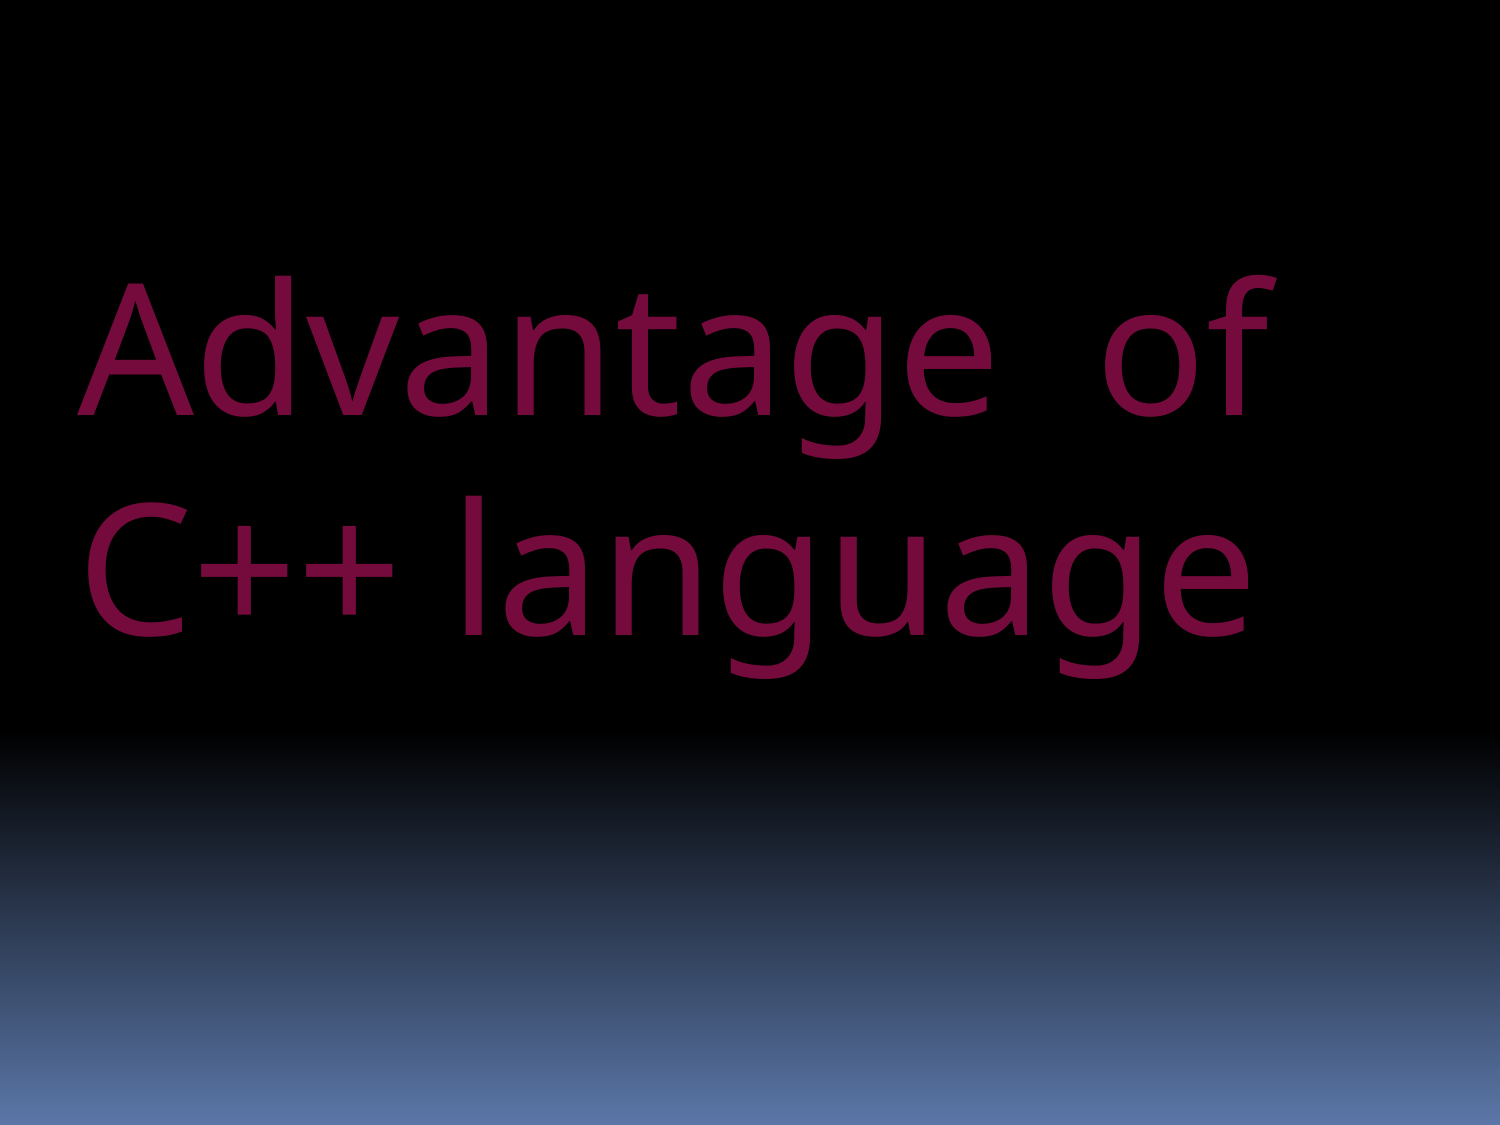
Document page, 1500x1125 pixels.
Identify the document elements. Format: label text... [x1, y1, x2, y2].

text_box Advantage of C++ language [62, 224, 1300, 680]
